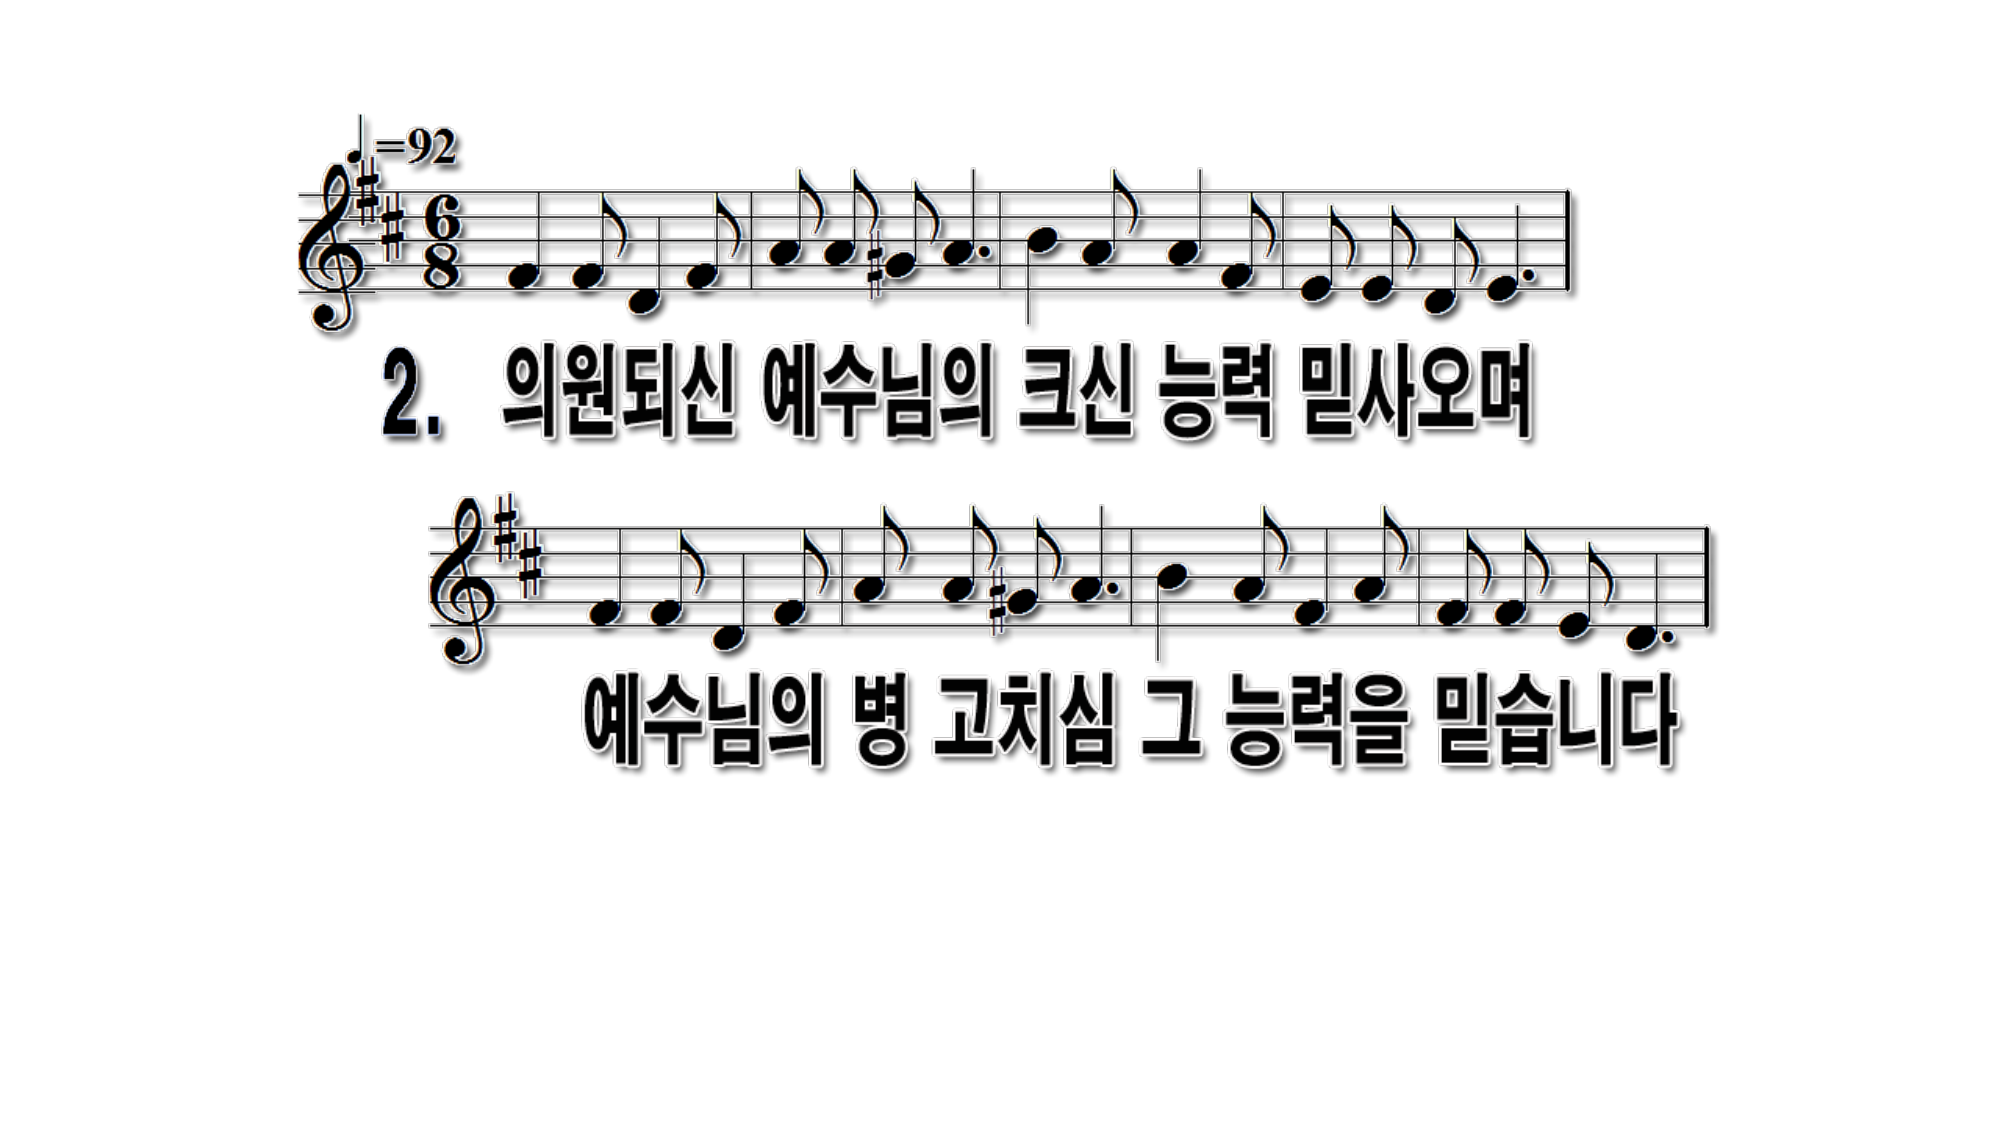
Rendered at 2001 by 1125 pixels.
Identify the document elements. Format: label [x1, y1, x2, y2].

picture [249, 0, 1750, 835]
